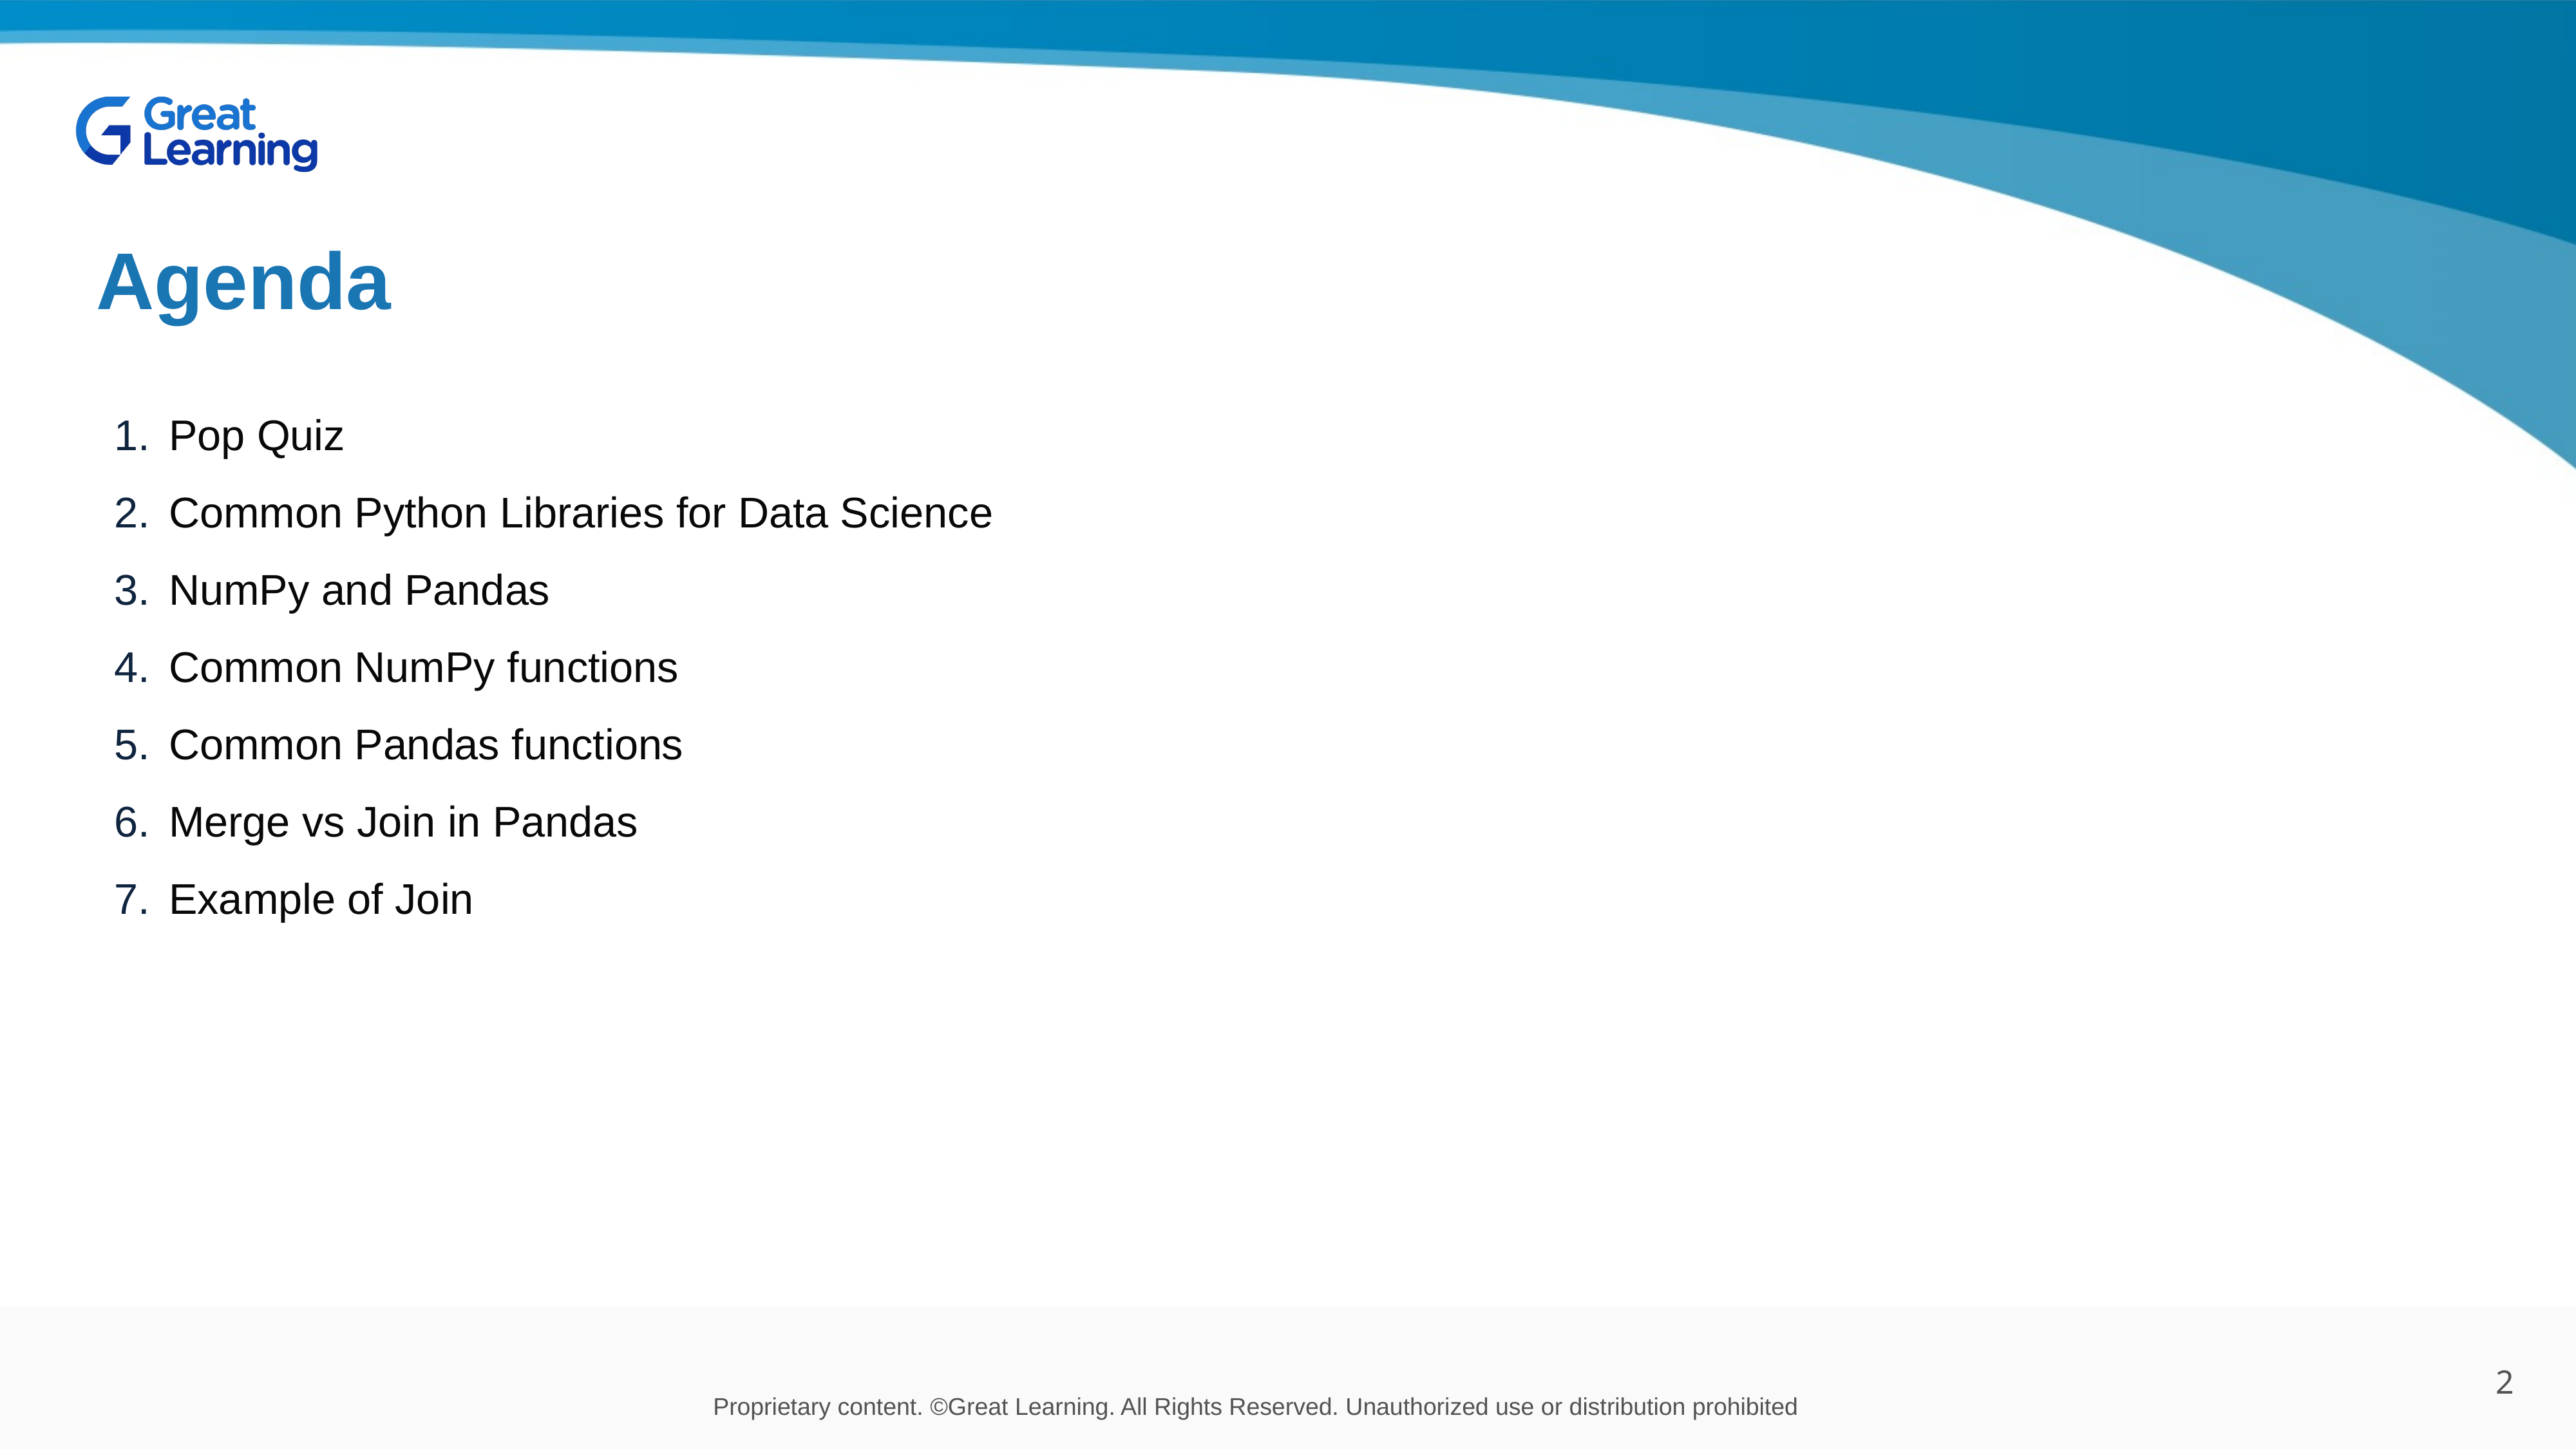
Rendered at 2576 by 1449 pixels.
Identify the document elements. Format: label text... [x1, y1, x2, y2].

text_box Agenda [86, 219, 2465, 372]
picture [0, 30, 2576, 1307]
slide_number 2 [2482, 1321, 2527, 1411]
text_box Pop Quiz Common Python Libraries for Data Science NumPy and Pandas Common NumPy functions Common Pandas functions Merge vs Join in Pandas Example of Join [90, 372, 1698, 1322]
